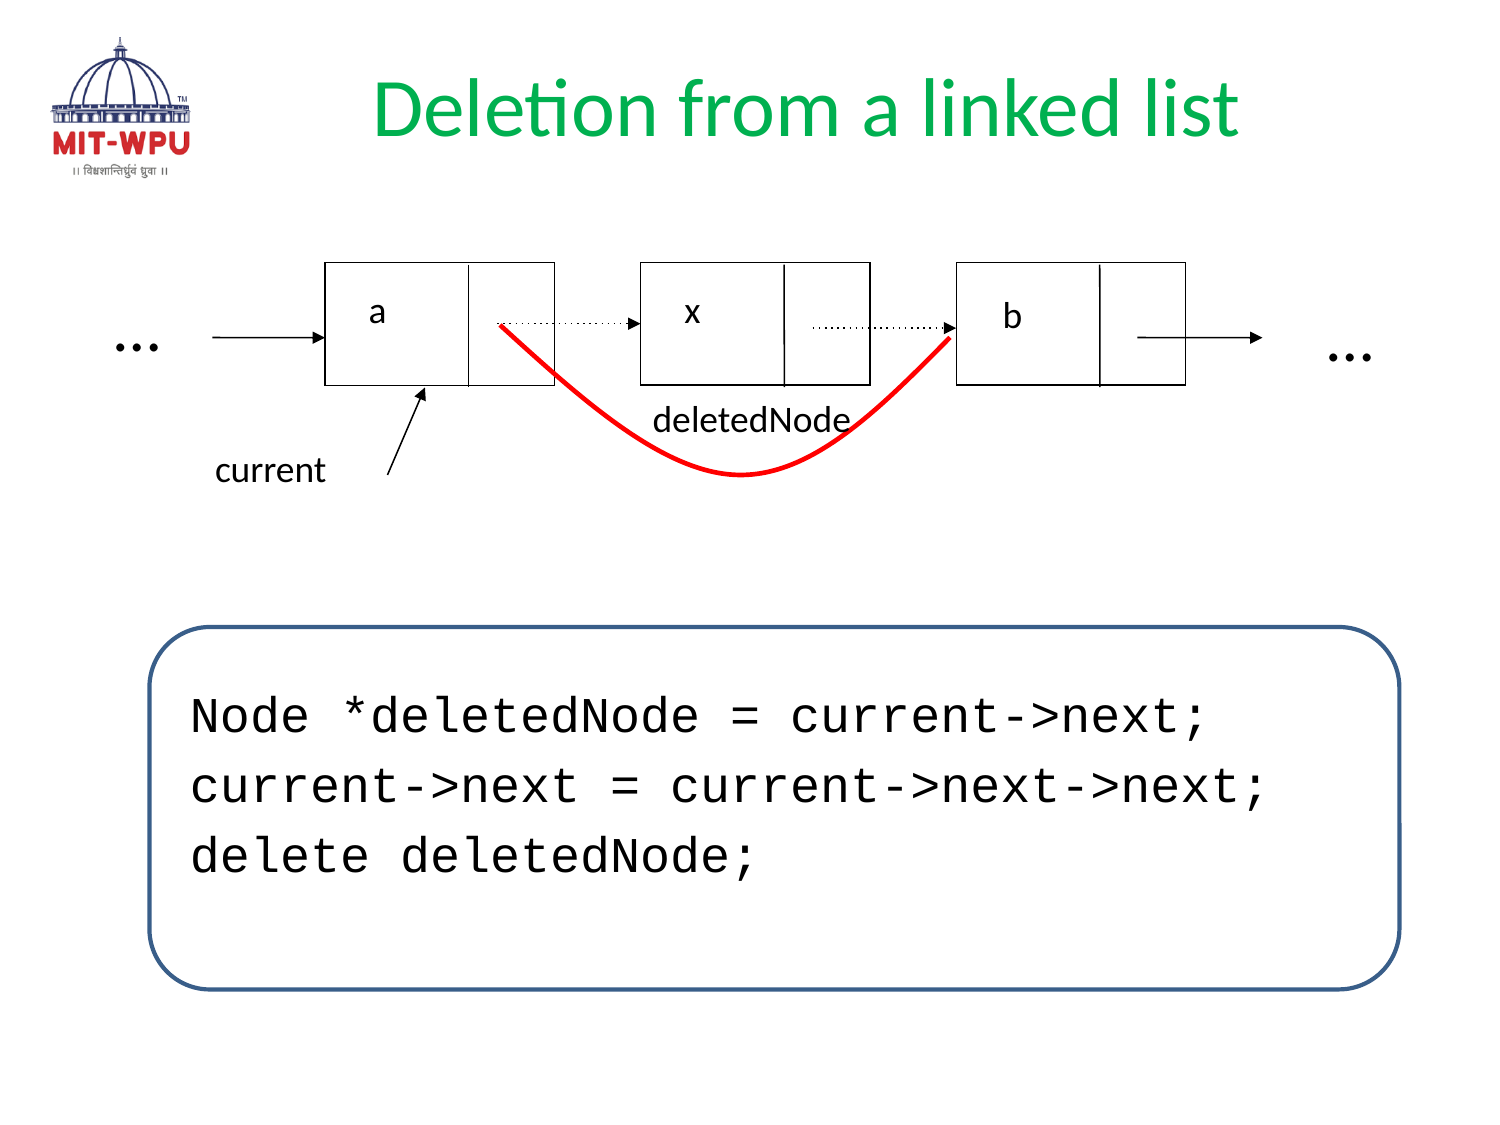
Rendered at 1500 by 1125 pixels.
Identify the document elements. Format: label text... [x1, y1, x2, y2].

text_box deletedNode [637, 387, 963, 448]
text_box [654, 448, 825, 475]
text_box x [669, 278, 778, 332]
text_box [324, 262, 555, 386]
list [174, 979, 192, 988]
text_box a [353, 278, 464, 372]
text_box current [199, 437, 425, 498]
text_box [788, 332, 950, 387]
text_box [149, 626, 1400, 990]
text_box [508, 328, 779, 438]
text_box … [1312, 287, 1438, 383]
text_box [640, 262, 871, 333]
text_box … [99, 277, 225, 373]
text_box b [987, 283, 1094, 376]
title Deletion from a linked list [225, 45, 1388, 161]
picture [49, 37, 207, 180]
text_box [956, 262, 1186, 386]
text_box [387, 387, 426, 476]
